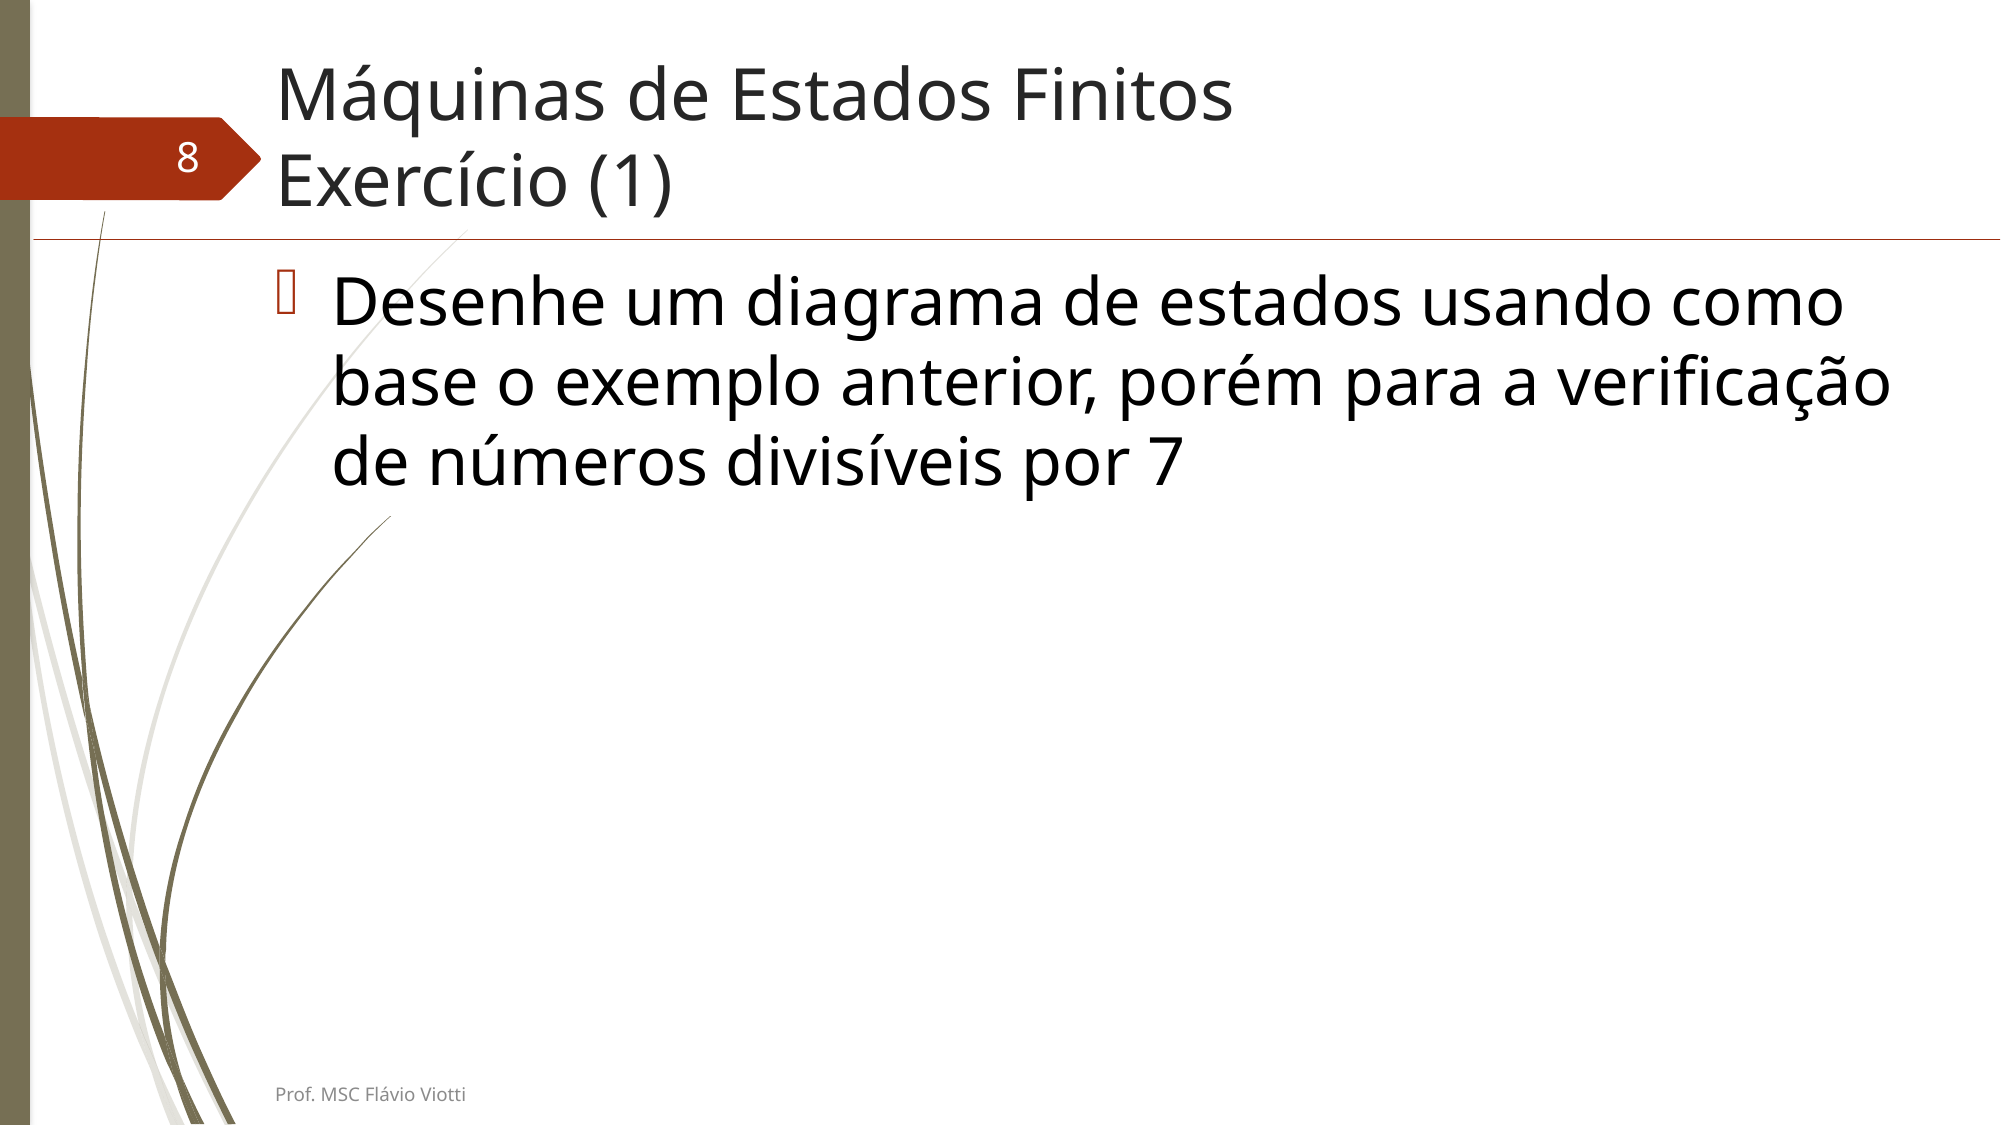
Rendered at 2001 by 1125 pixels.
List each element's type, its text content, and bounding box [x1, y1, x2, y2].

footer Prof. MSC Flávio Viotti [259, 1065, 1675, 1125]
slide_number 8 [87, 129, 216, 190]
list Desenhe um diagrama de estados usando como base o exemplo anterior, porém para a verificação de números divisíveis por 7 [259, 251, 1957, 1055]
title Máquinas de Estados Finitos Exercício (1) [259, 40, 1957, 230]
